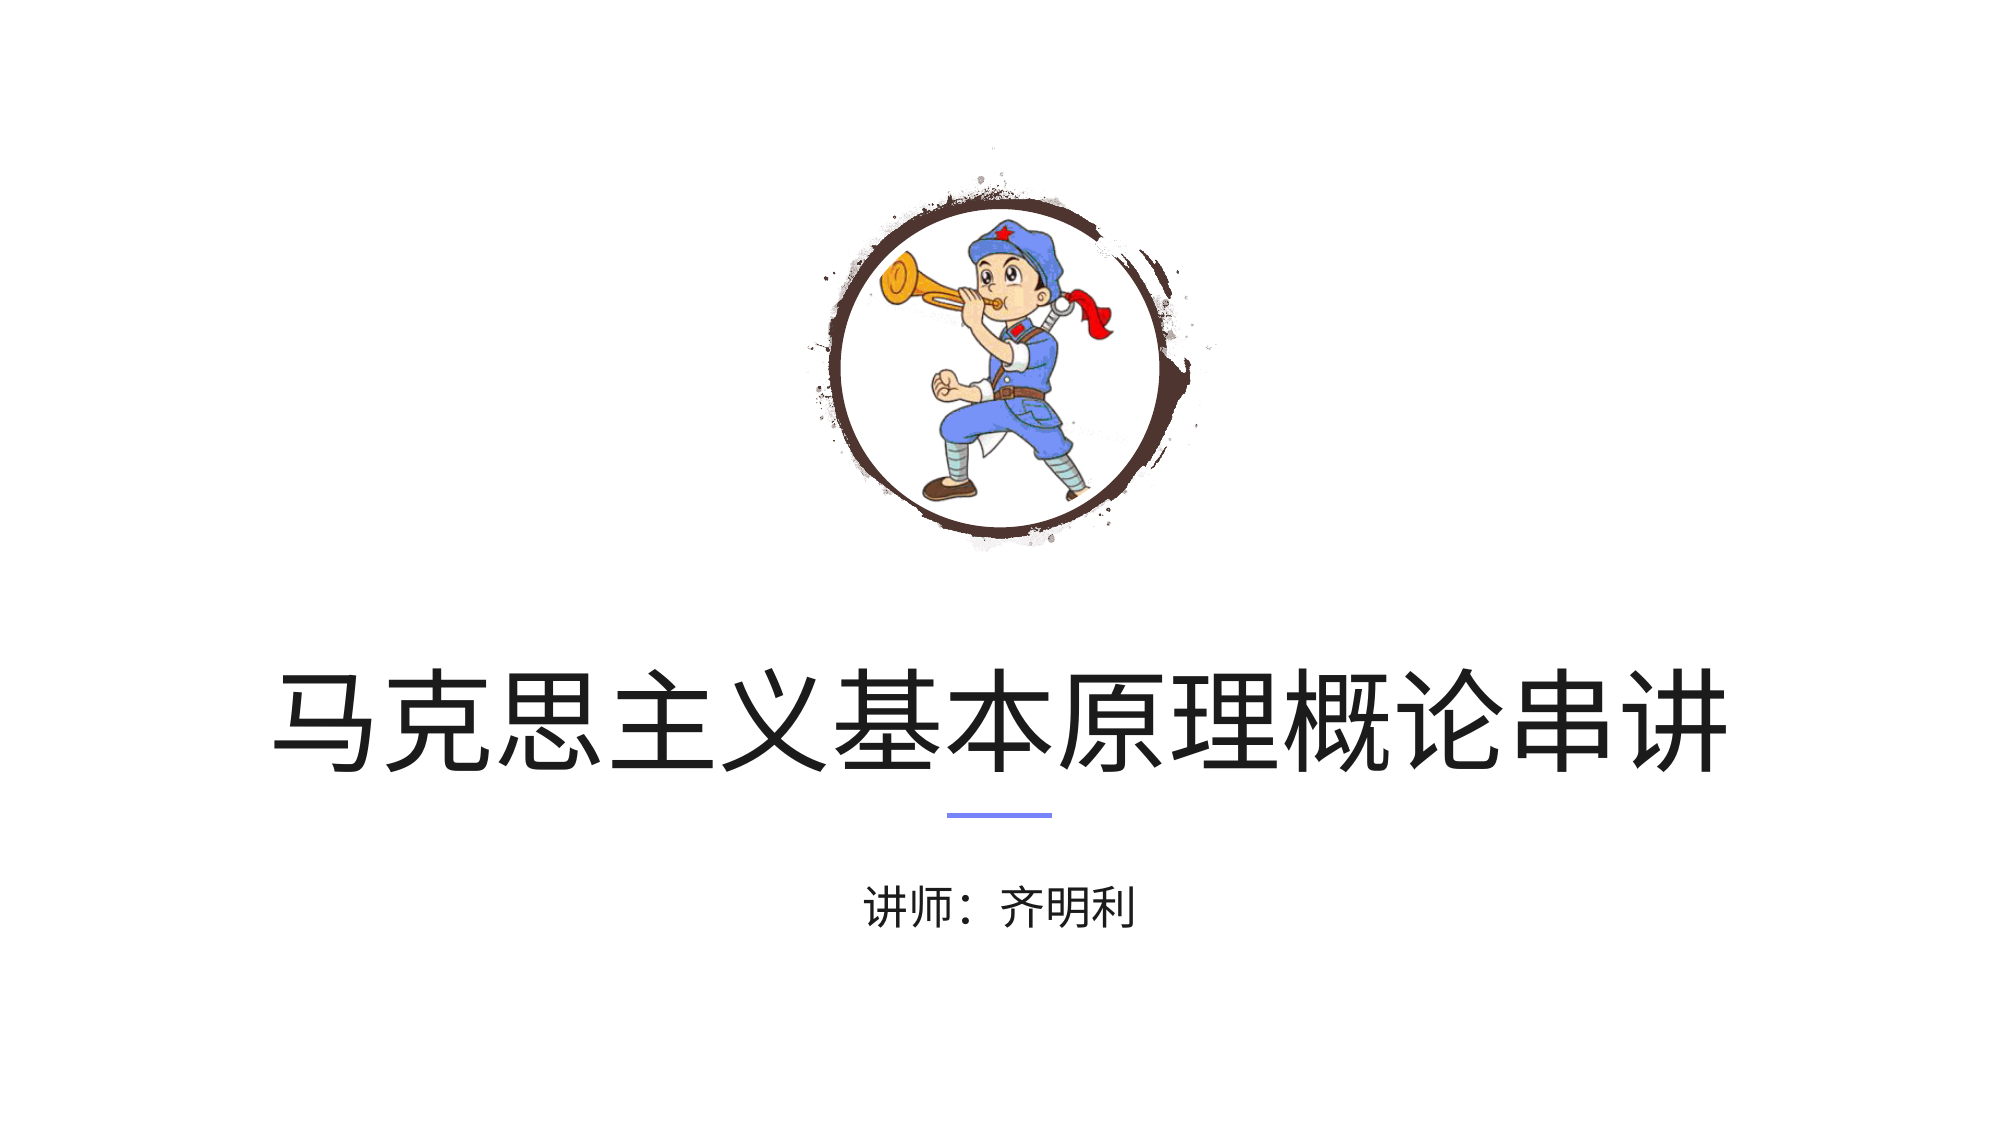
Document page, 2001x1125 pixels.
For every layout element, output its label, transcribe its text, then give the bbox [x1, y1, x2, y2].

picture [797, 146, 1218, 567]
title 马克思主义基本原理概论串讲 [226, 561, 1774, 796]
subtitle 讲师：齐明利 [226, 877, 1774, 971]
